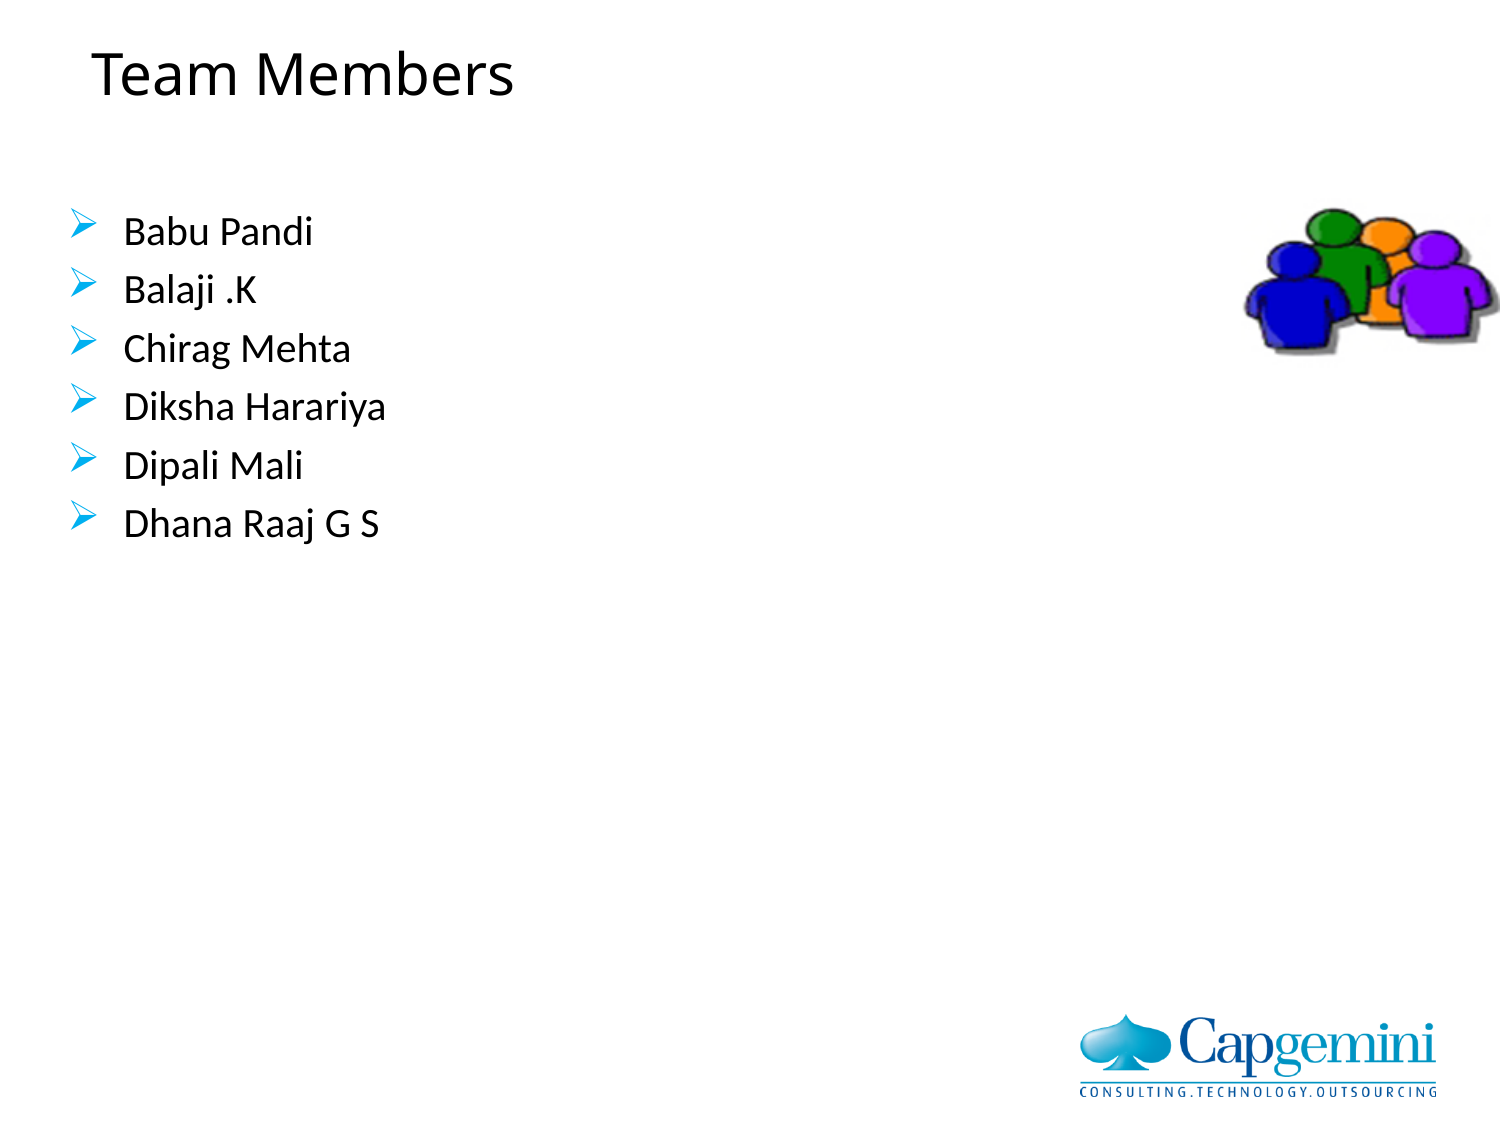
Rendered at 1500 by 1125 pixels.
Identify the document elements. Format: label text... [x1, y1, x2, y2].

list Babu Pandi Balaji .K Chirag Mehta Diksha Harariya Dipali Mali Dhana Raaj G S [52, 196, 1165, 1022]
picture [1240, 197, 1500, 377]
picture [1080, 1084, 1436, 1097]
picture [1080, 1014, 1436, 1081]
text_box Team Members [76, 20, 1414, 138]
